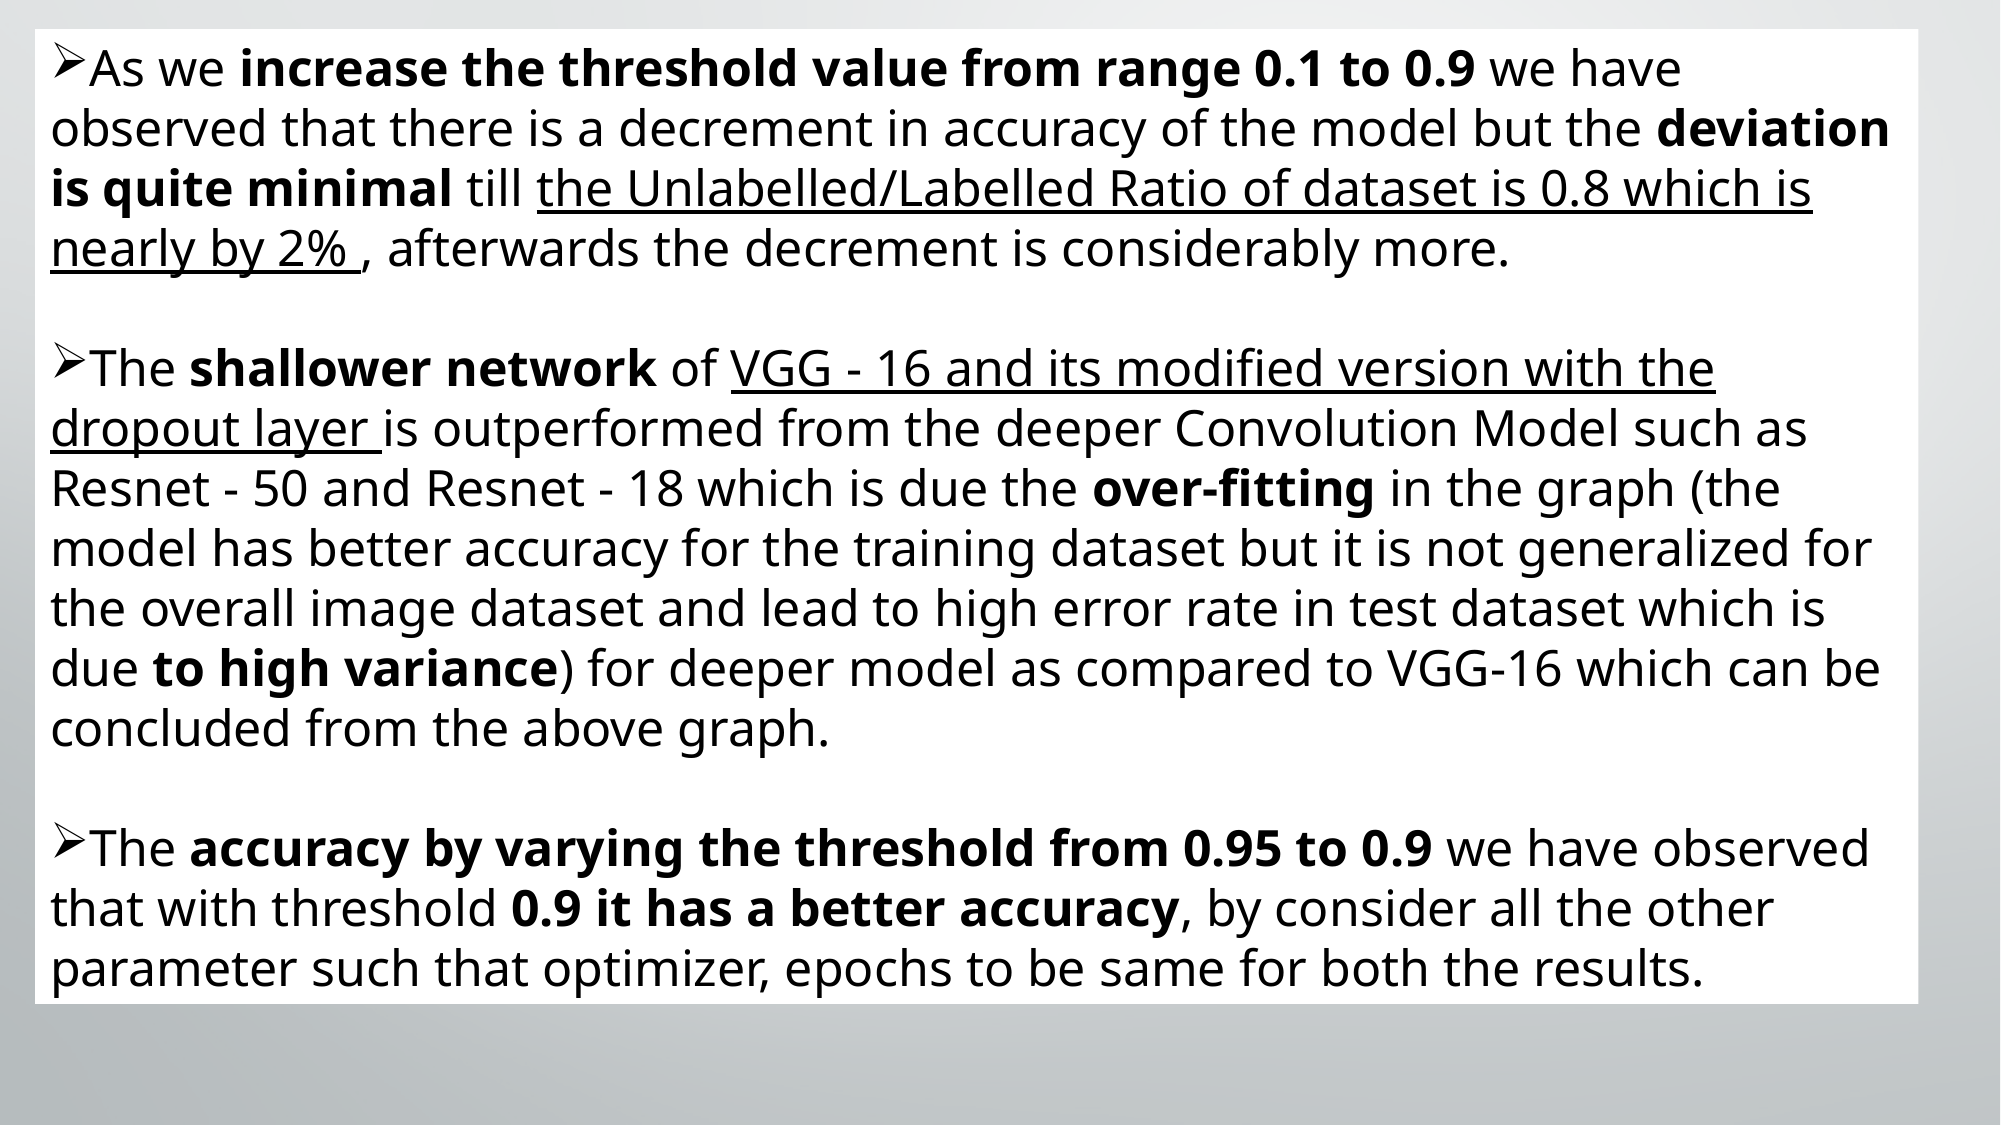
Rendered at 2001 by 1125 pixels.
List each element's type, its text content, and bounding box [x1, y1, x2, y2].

text_box As we increase the threshold value from range 0.1 to 0.9 we have observed that there is a decrement in accuracy of the model but the deviation is quite minimal till the Unlabelled/Labelled Ratio of dataset is 0.8 which is nearly by 2% , afterwards the decrement is considerably more. The shallower network of VGG - 16 and its modified version with the dropout layer is outperformed from the deeper Convolution Model such as Resnet - 50 and Resnet - 18 which is due the over-fitting in the graph (the model has better accuracy for the training dataset but it is not generalized for the overall image dataset and lead to high error rate in test dataset which is due to high variance) for deeper model as compared to VGG-16 which can be concluded from the above graph. The accuracy by varying the threshold from 0.95 to 0.9 we have observed that with threshold 0.9 it has a better accuracy, by consider all the other parameter such that optimizer, epochs to be same for both the results. [35, 29, 89, 1004]
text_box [89, 0, 913, 1125]
text_box As we increase the threshold value from range 0.1 to 0.9 we have observed that there is a decrement in accuracy of the model but the deviation is quite minimal till the Unlabelled/Labelled Ratio of dataset is 0.8 which is nearly by 2% , afterwards the decrement is considerably more. The shallower network of VGG - 16 and its modified version with the dropout layer is outperformed from the deeper Convolution Model such as Resnet - 50 and Resnet - 18 which is due the over-fitting in the graph (the model has better accuracy for the training dataset but it is not generalized for the overall image dataset and lead to high error rate in test dataset which is due to high variance) for deeper model as compared to VGG-16 which can be concluded from the above graph. The accuracy by varying the threshold from 0.95 to 0.9 we have observed that with threshold 0.9 it has a better accuracy, by consider all the other parameter such that optimizer, epochs to be same for both the results. [913, 29, 1919, 1004]
text_box [913, 0, 2000, 1125]
text_box [0, 0, 89, 1125]
